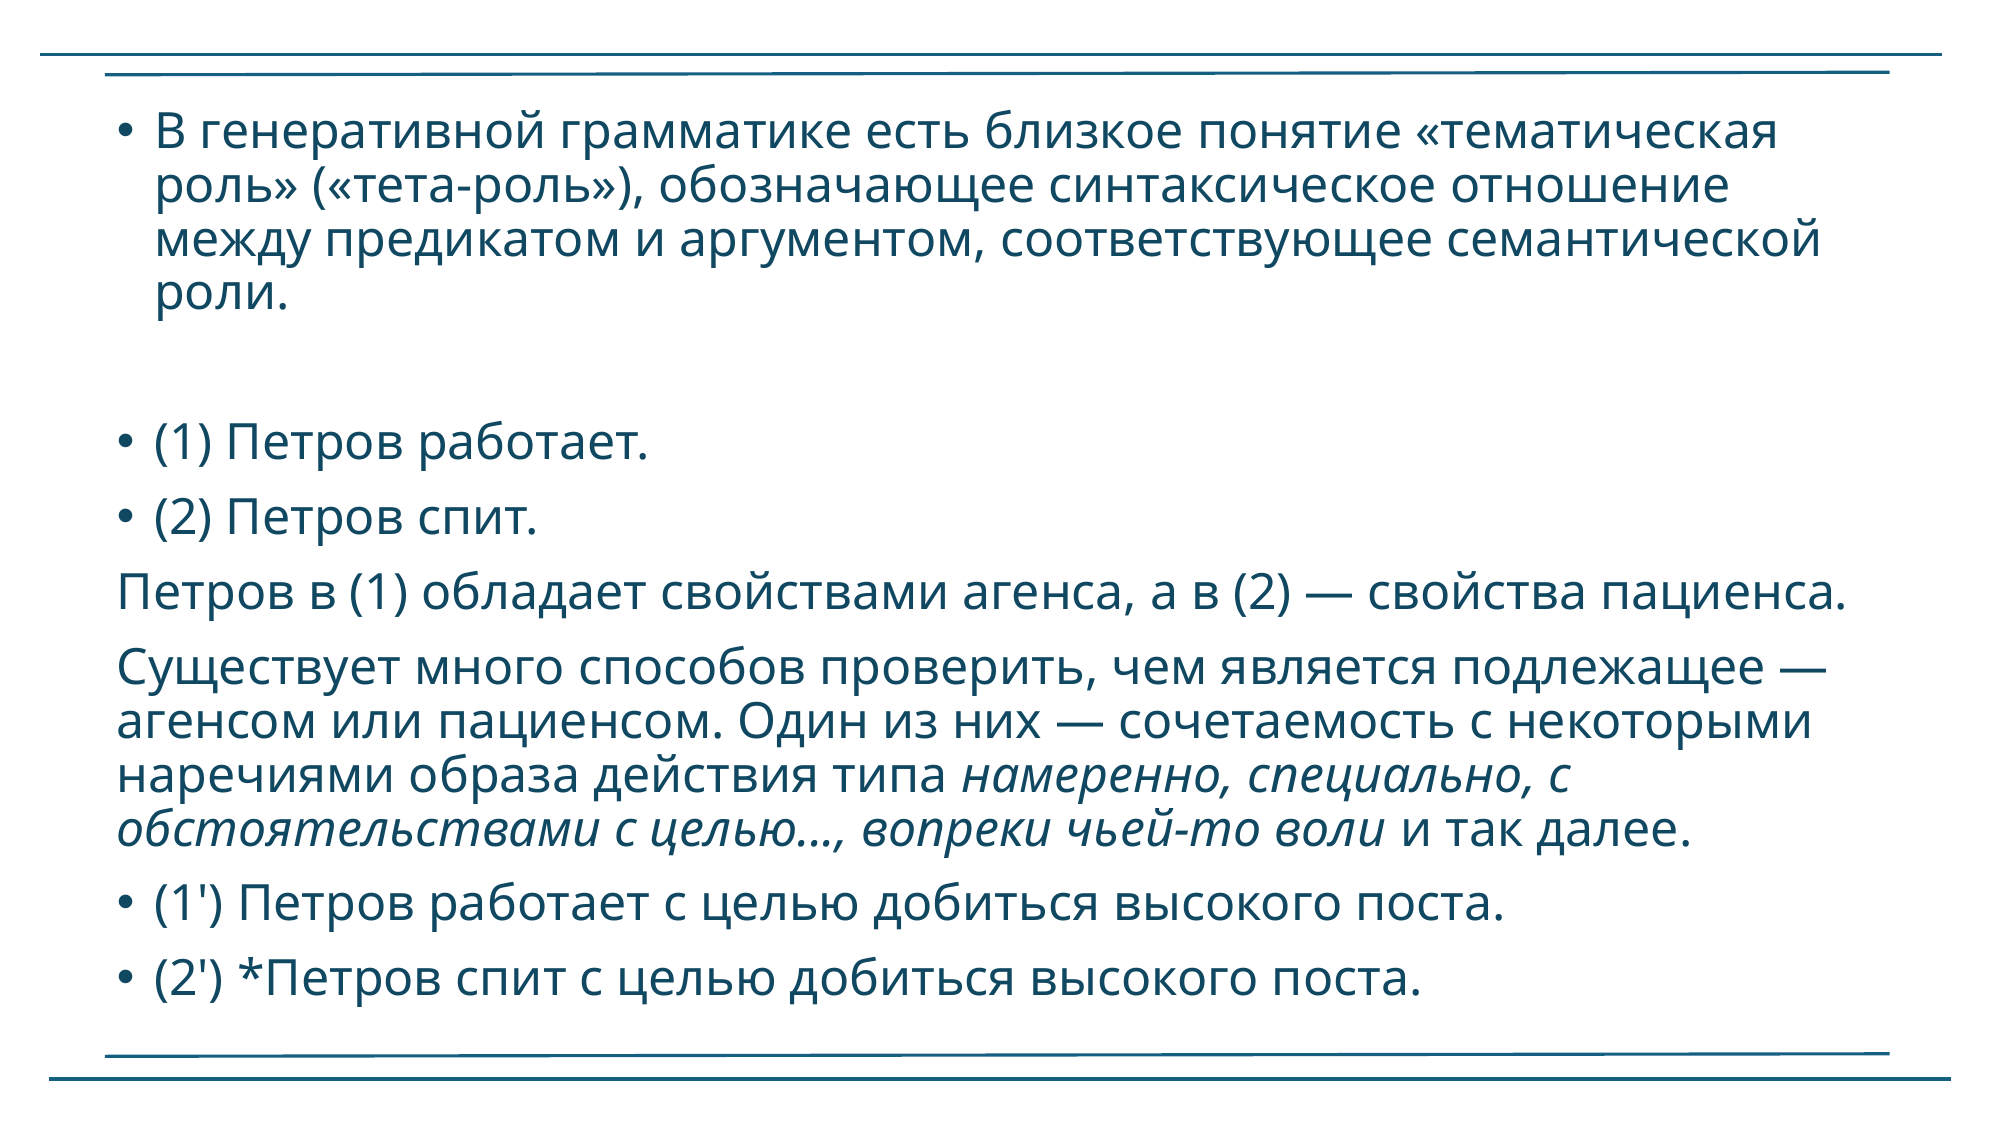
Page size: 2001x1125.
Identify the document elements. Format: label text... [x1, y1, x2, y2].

list В генеративной грамматике есть близкое понятие «тематическая роль» («тета-роль»), обозначающее синтаксическое отношение между предикатом и аргументом, соответствующее семантической роли. (1) Петров работает. (2) Петров спит. Петров в (1) обладает свойствами агенса, а в (2) — свойства пациенса. Существует много способов проверить, чем является подлежащее — агенсом или пациенсом. Один из них — сочетаемость с некоторыми наречиями образа действия типа намеренно, специально, с обстоятельствами с целью..., вопреки чьей-то воли и так далее. (1') Петров работает с целью добиться высокого поста. (2') *Петров спит с целью добиться высокого поста. [101, 97, 1887, 1032]
